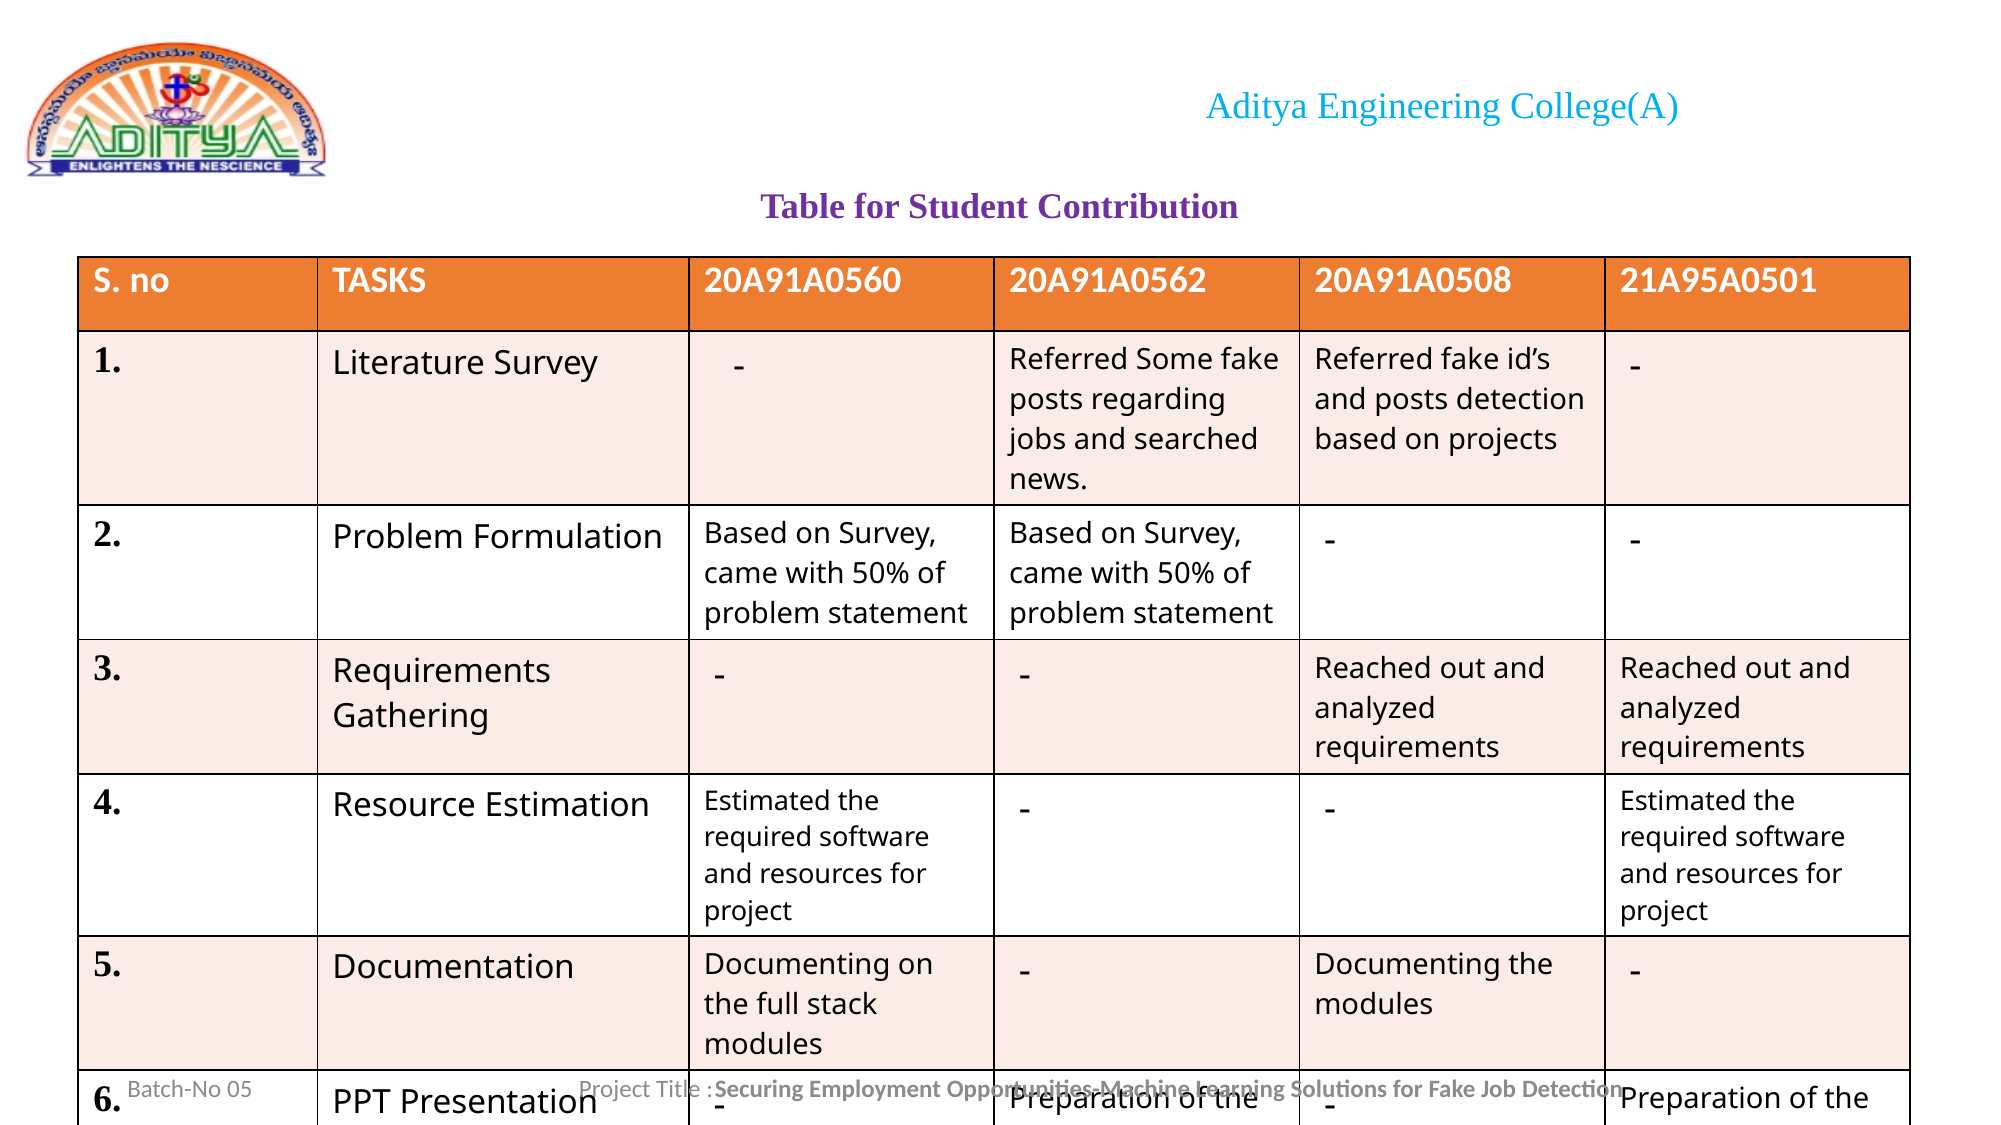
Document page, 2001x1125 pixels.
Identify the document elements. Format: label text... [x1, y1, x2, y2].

table_cell - [1300, 506, 1604, 639]
table_cell 4. [79, 775, 317, 935]
table_cell - [995, 640, 1299, 773]
table_cell Referred fake id’s and posts detection based on projects [1300, 332, 1604, 504]
table_cell - [995, 937, 1299, 1040]
table_cell 1. [79, 332, 317, 504]
table_cell Based on Survey, came with 50% of problem statement [995, 506, 1299, 639]
table_cell Requirements Gathering [318, 640, 688, 773]
table_header 20A91A0560 [690, 258, 993, 330]
table_header S. no [79, 258, 317, 330]
table_cell Documenting the modules [1300, 937, 1604, 1040]
table_cell Based on Survey, came with 50% of problem statement [690, 506, 993, 639]
table_header 20A91A0562 [995, 258, 1299, 330]
table_cell - [995, 775, 1299, 935]
table_cell Documentation [318, 937, 688, 1040]
table_header TASKS [318, 258, 688, 330]
table_cell - [1606, 937, 1909, 1069]
table_cell - [1606, 506, 1909, 639]
table_cell Preparation of the PPT presentations [1672, 1071, 1909, 1125]
table_header 20A91A0508 [1300, 258, 1604, 330]
table_cell Estimated the required software and resources for project [690, 775, 993, 935]
title Table for Student Contribution [137, 179, 1863, 256]
table_cell Problem Formulation [318, 506, 688, 639]
table_cell 3. [79, 640, 317, 773]
table_cell Reached out and analyzed requirements [1300, 640, 1604, 773]
table_cell - [690, 332, 993, 504]
table_cell 2. [79, 506, 317, 639]
table_cell - [1606, 332, 1909, 504]
table_cell Resource Estimation [318, 775, 688, 935]
table_cell Literature Survey [318, 332, 688, 504]
table_cell Referred Some fake posts regarding jobs and searched news. [995, 332, 1299, 504]
table_cell 5. [79, 937, 317, 1069]
picture [23, 0, 329, 225]
table_header 21A95A0501 [1606, 258, 1909, 330]
table_cell - [1300, 775, 1604, 935]
footer Batch-No 05 Project Title :Securing Employment Opportunities-Machine Learning Solutions for Fake Job Detection [80, 1040, 1672, 1125]
slide_number 14 [1672, 1042, 1863, 1103]
table_cell Documenting on the full stack modules [690, 937, 993, 1040]
table_cell Reached out and analyzed requirements [1606, 640, 1909, 773]
table_cell Estimated the required software and resources for project [1606, 775, 1909, 935]
table_cell - [690, 640, 993, 773]
